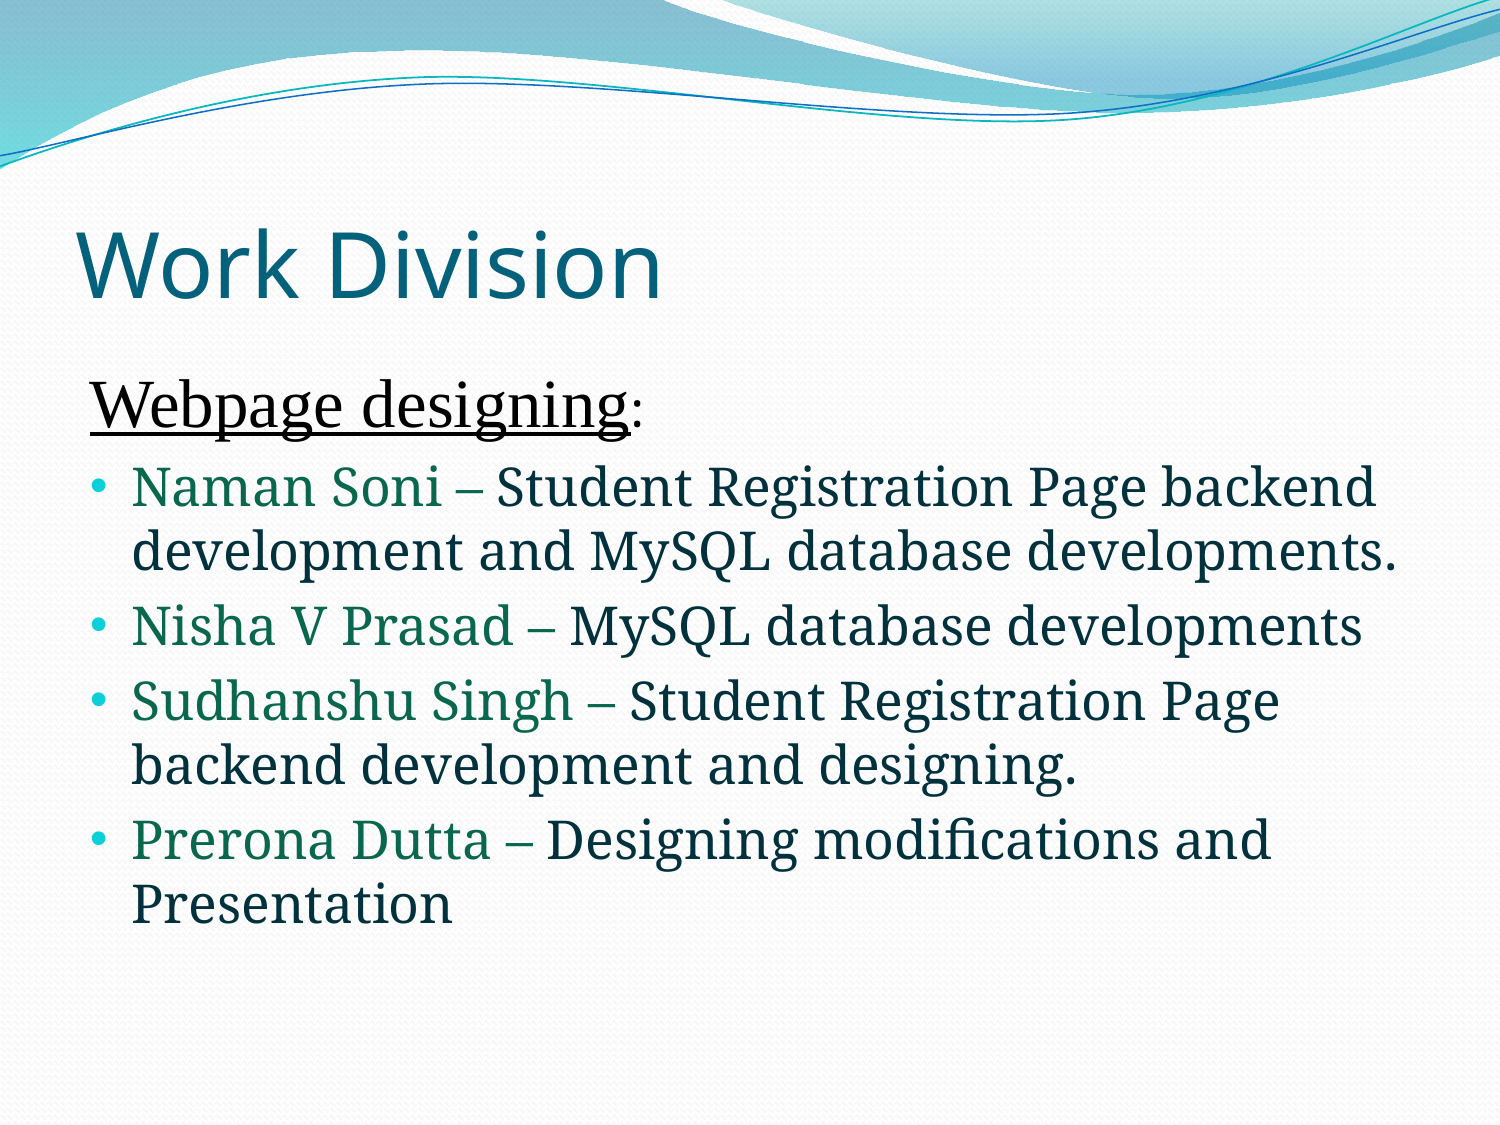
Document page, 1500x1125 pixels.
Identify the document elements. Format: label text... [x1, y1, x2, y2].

list Webpage designing: Naman Soni – Student Registration Page backend development and MySQL database developments. Nisha V Prasad – MySQL database developments Sudhanshu Singh – Student Registration Page backend development and designing. Prerona Dutta – Designing modifications and Presentation [75, 351, 1425, 997]
title Work Division [75, 175, 1425, 317]
